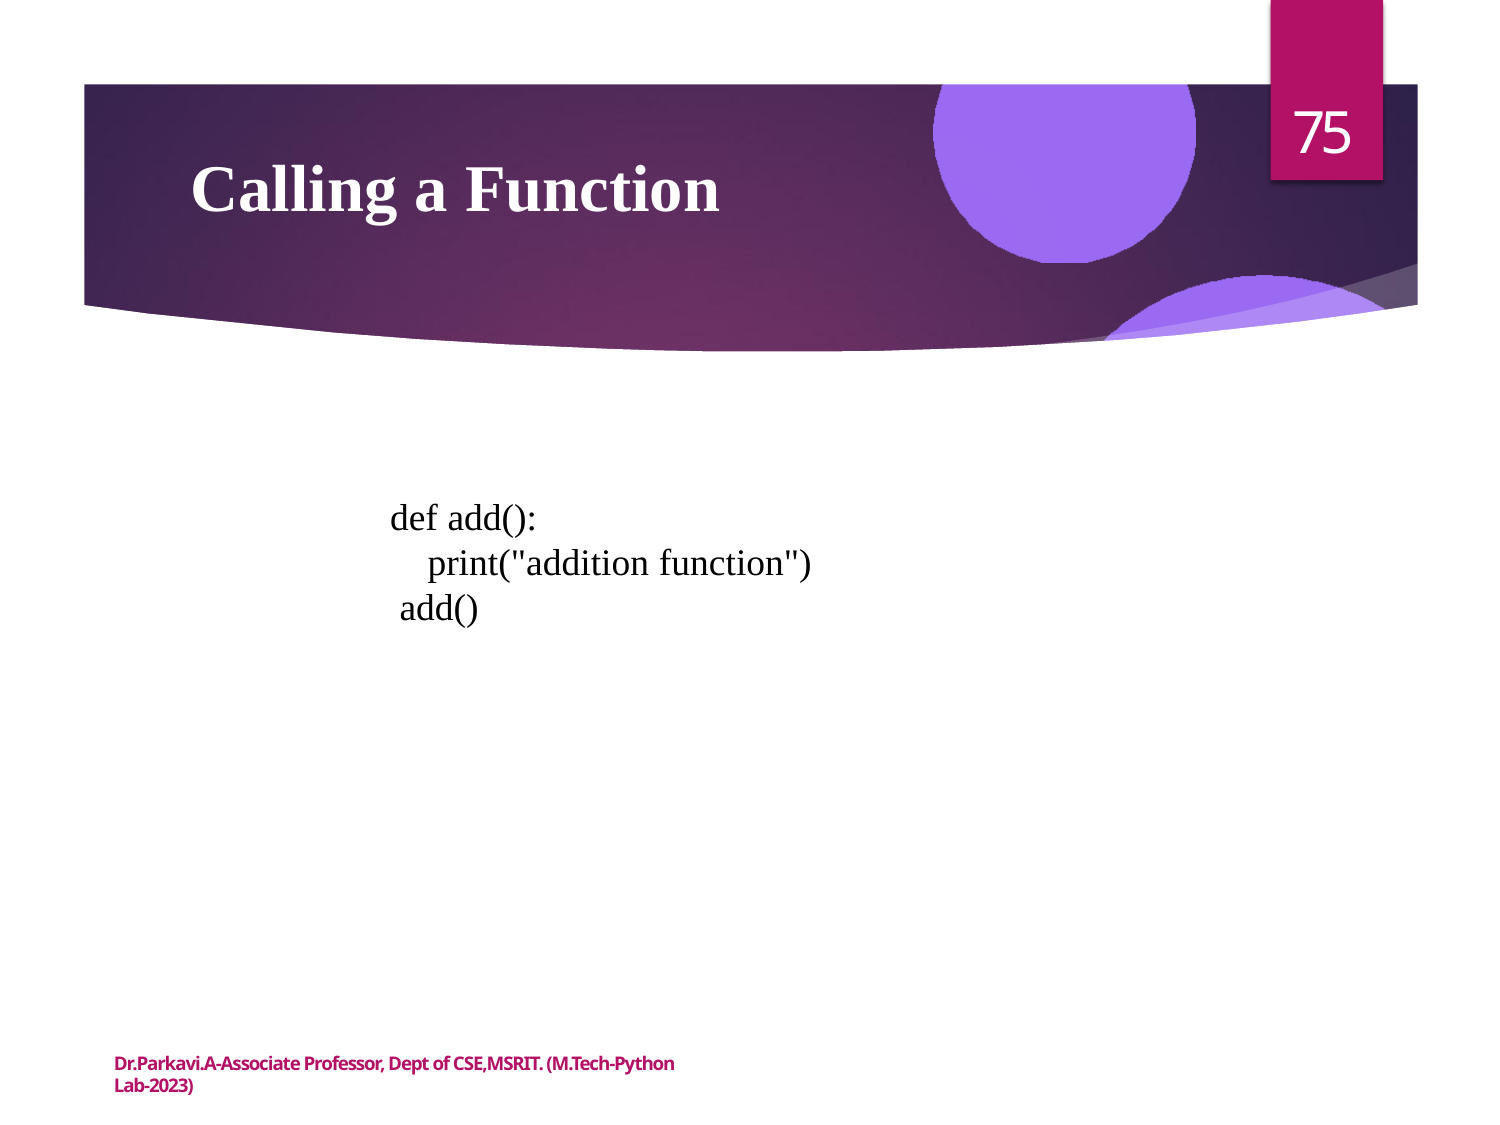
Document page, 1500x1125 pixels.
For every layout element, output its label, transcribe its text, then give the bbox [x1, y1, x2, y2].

picture [85, 0, 1417, 351]
text_box def add(): print("addition function") add() [387, 491, 814, 629]
title Calling a Function [188, 142, 723, 333]
slide_number Dr.Parkavi.A-Associate Professor, Dept of CSE,MSRIT. (M.Tech-Python Lab-2023) [111, 1049, 698, 1125]
text_box 75 [1290, 93, 1359, 166]
